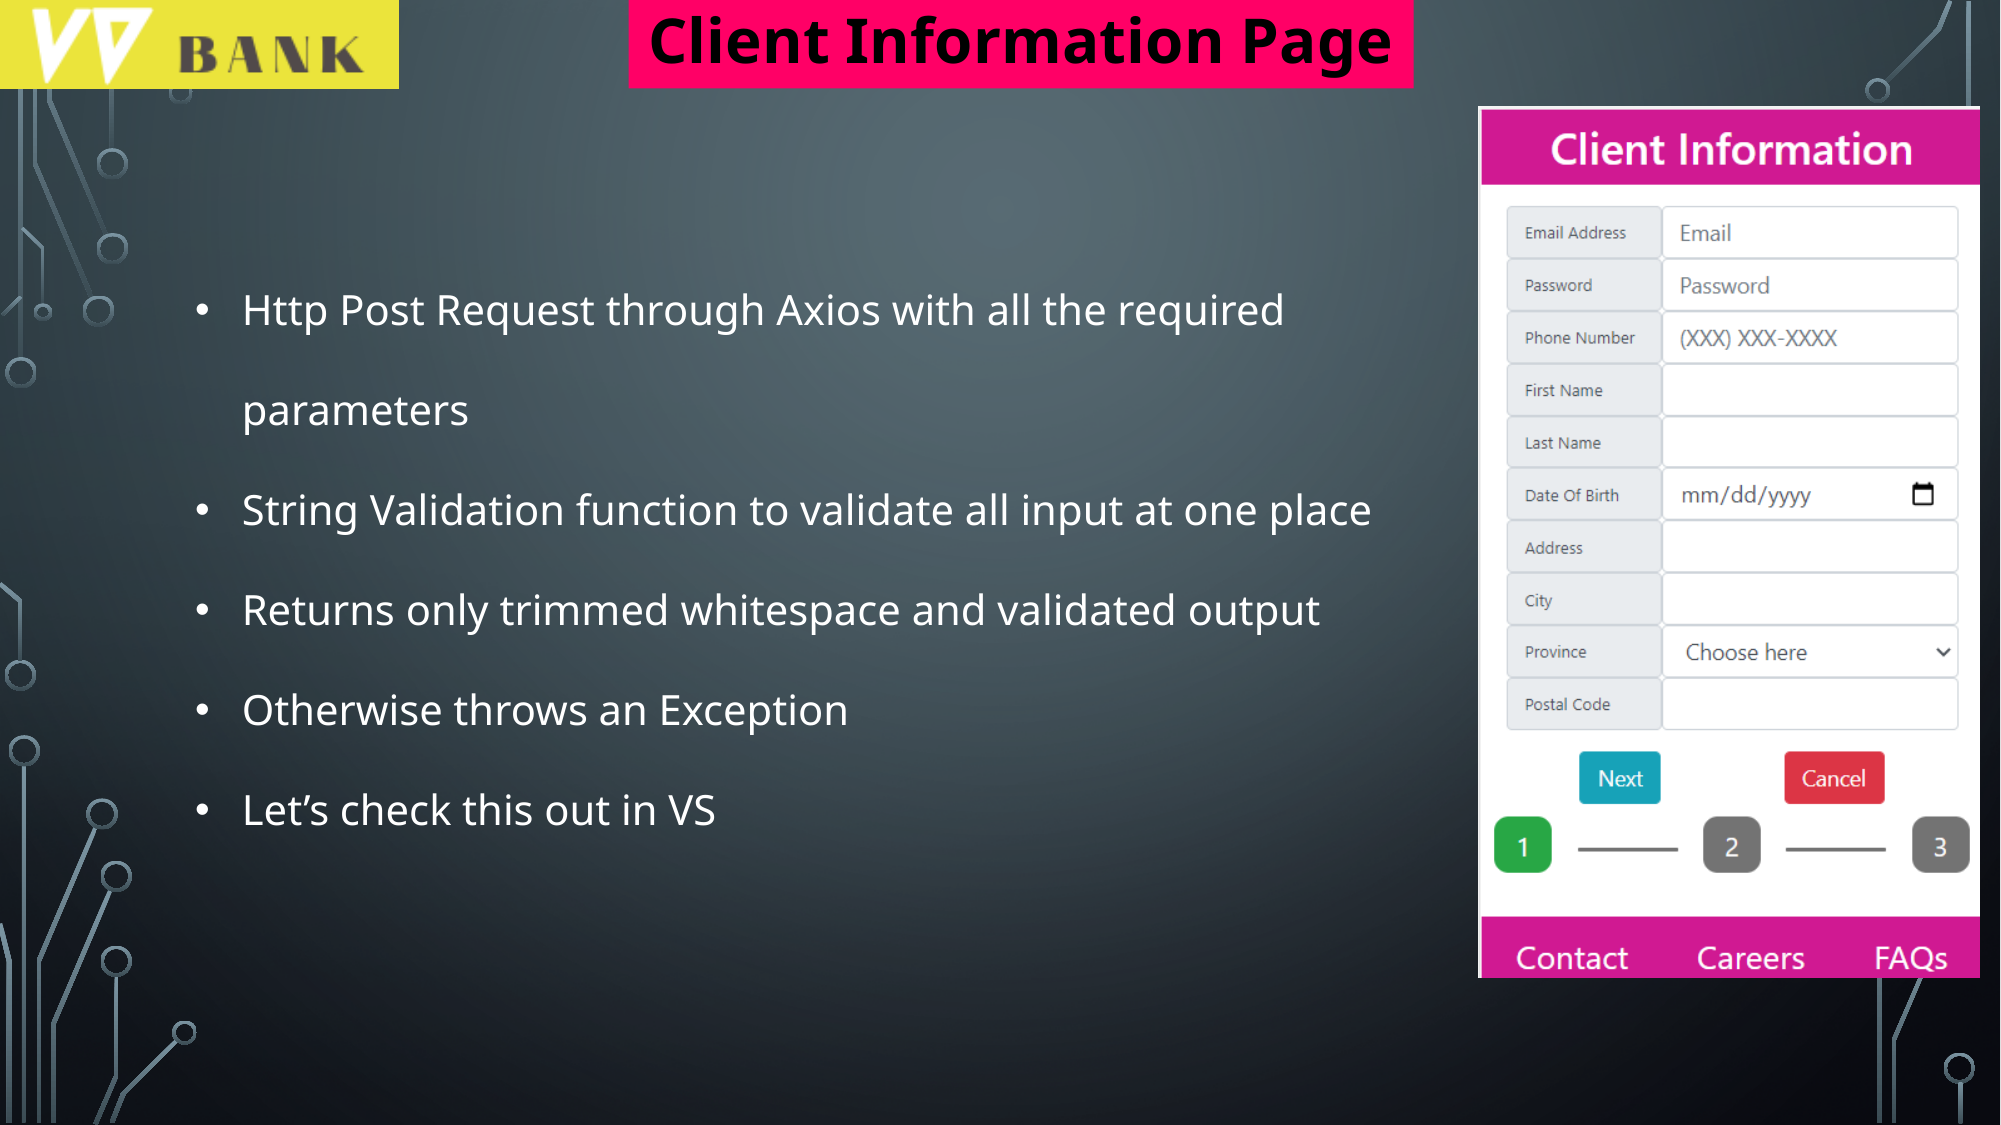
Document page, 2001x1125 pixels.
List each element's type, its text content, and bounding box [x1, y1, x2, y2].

picture [0, 0, 399, 89]
text_box Http Post Request through Axios with all the required parameters String Validation function to validate all input at one place Returns only trimmed whitespace and validated output Otherwise throws an Exception Let’s check this out in VS [180, 226, 1445, 842]
picture [1478, 105, 1981, 978]
text_box Client Information Page [628, 0, 1414, 89]
